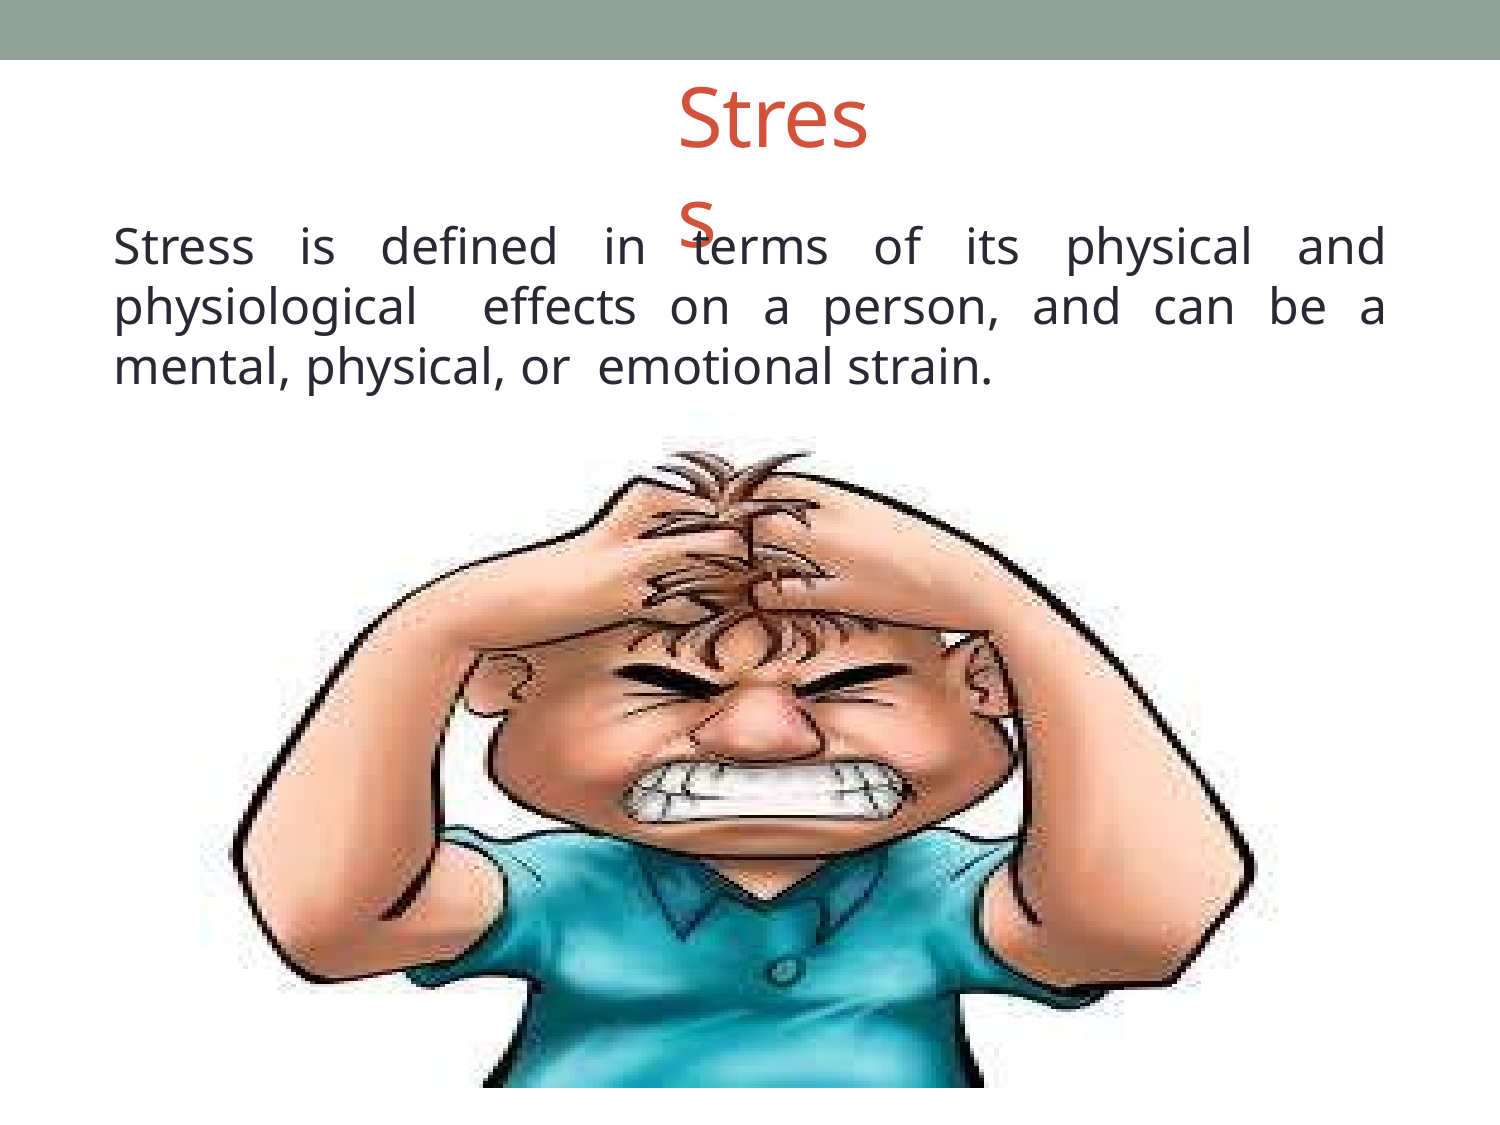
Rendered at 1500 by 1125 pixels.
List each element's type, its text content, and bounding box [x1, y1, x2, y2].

text_box Stress is defined in terms of its physical and physiological effects on a person, and can be a mental, physical, or emotional strain. [111, 212, 1389, 395]
picture [199, 412, 1283, 1088]
text_box Stress [674, 62, 906, 212]
